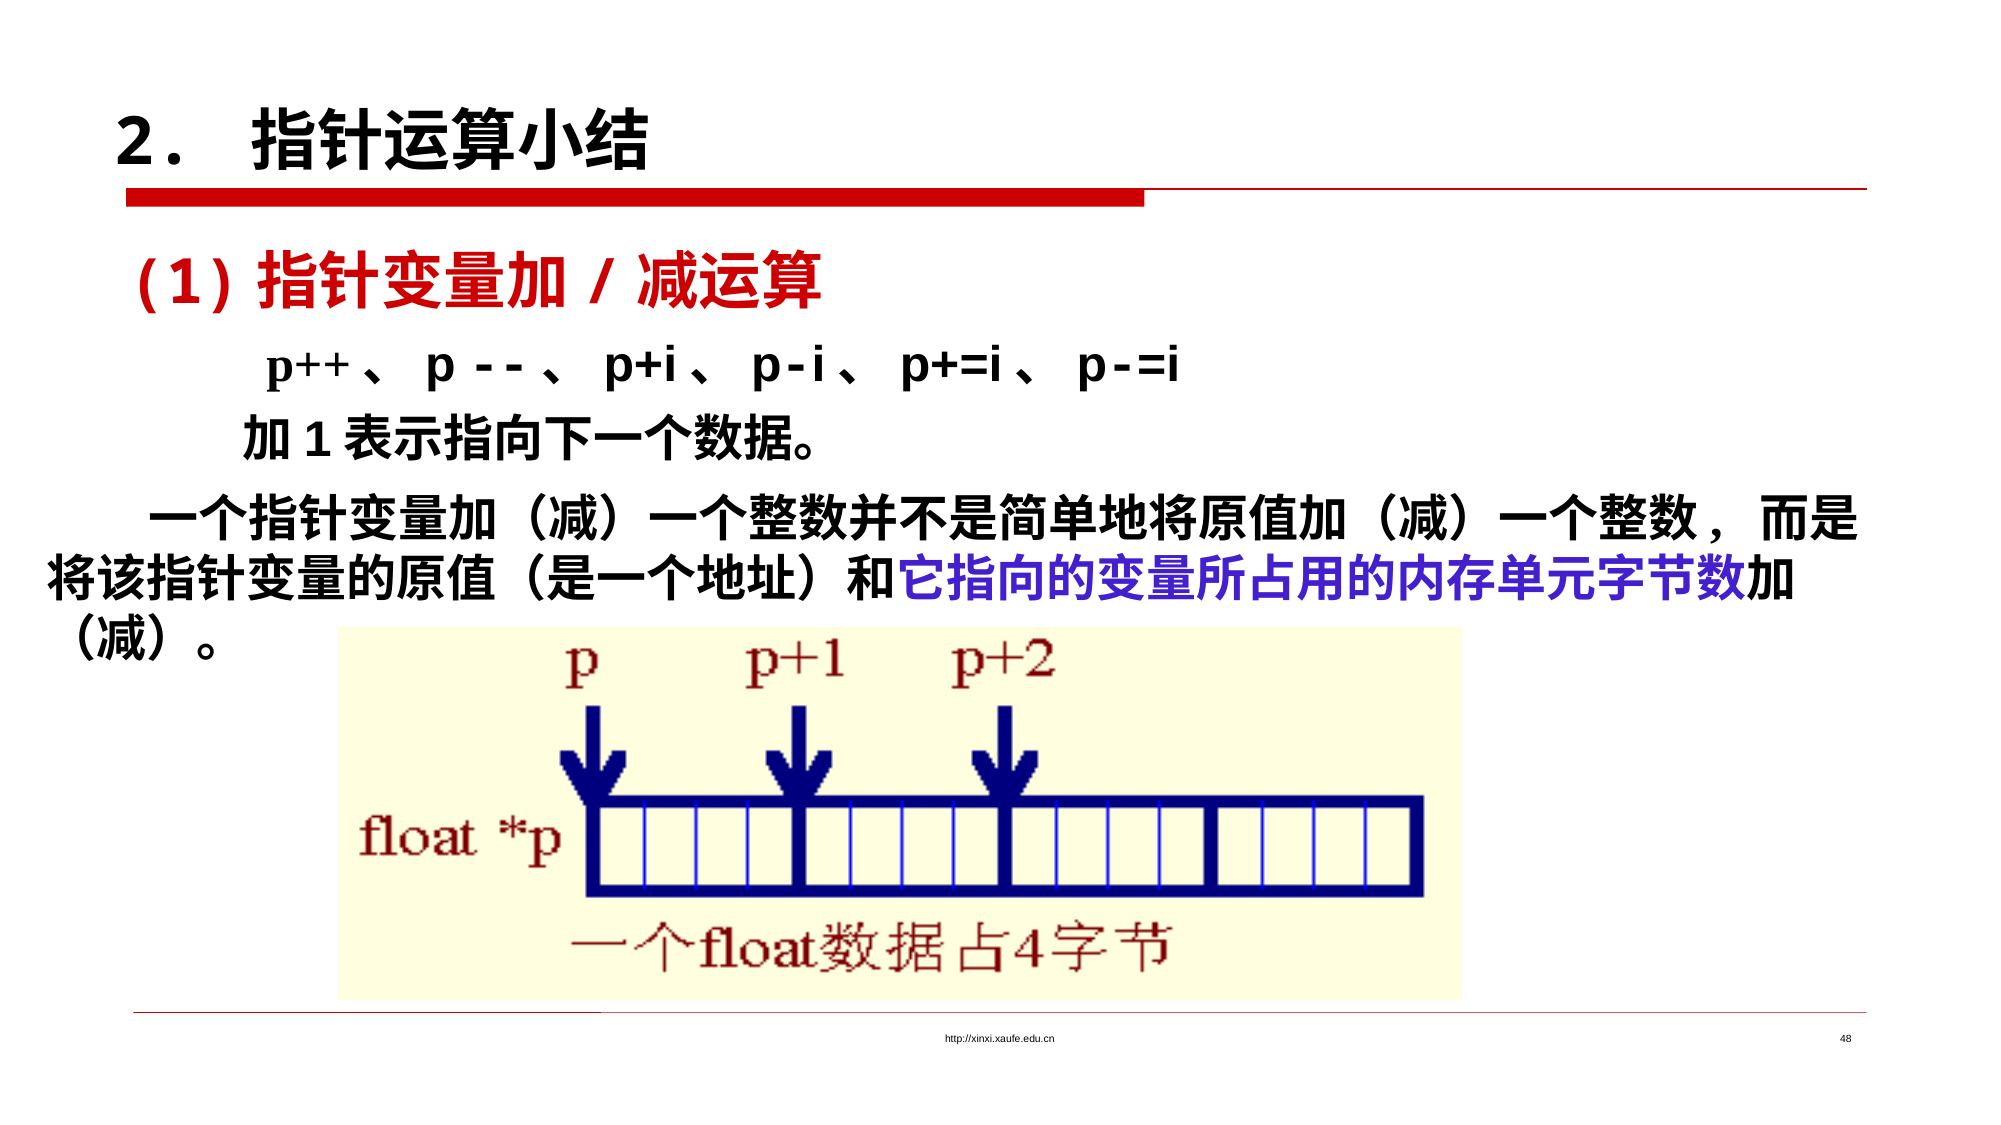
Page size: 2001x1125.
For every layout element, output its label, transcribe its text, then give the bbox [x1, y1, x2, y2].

picture [338, 627, 1463, 1000]
text_box (1)指针变量加/减运算 p++、p --、p+i、p-i、p+=i、p-=i 加1表示指向下一个数据。 [113, 215, 1201, 474]
footer http://xinxi.xaufe.edu.cn [683, 1024, 1317, 1103]
text_box 一个指针变量加（减）一个整数并不是简单地将原值加（减）一个整数, 而是将该指针变量的原值（是一个地址）和它指向的变量所占用的内存单元字节数加（减）。 [31, 478, 1922, 674]
text_box 2. 指针运算小结 [99, 90, 666, 185]
slide_number 48 [1433, 1024, 1867, 1103]
